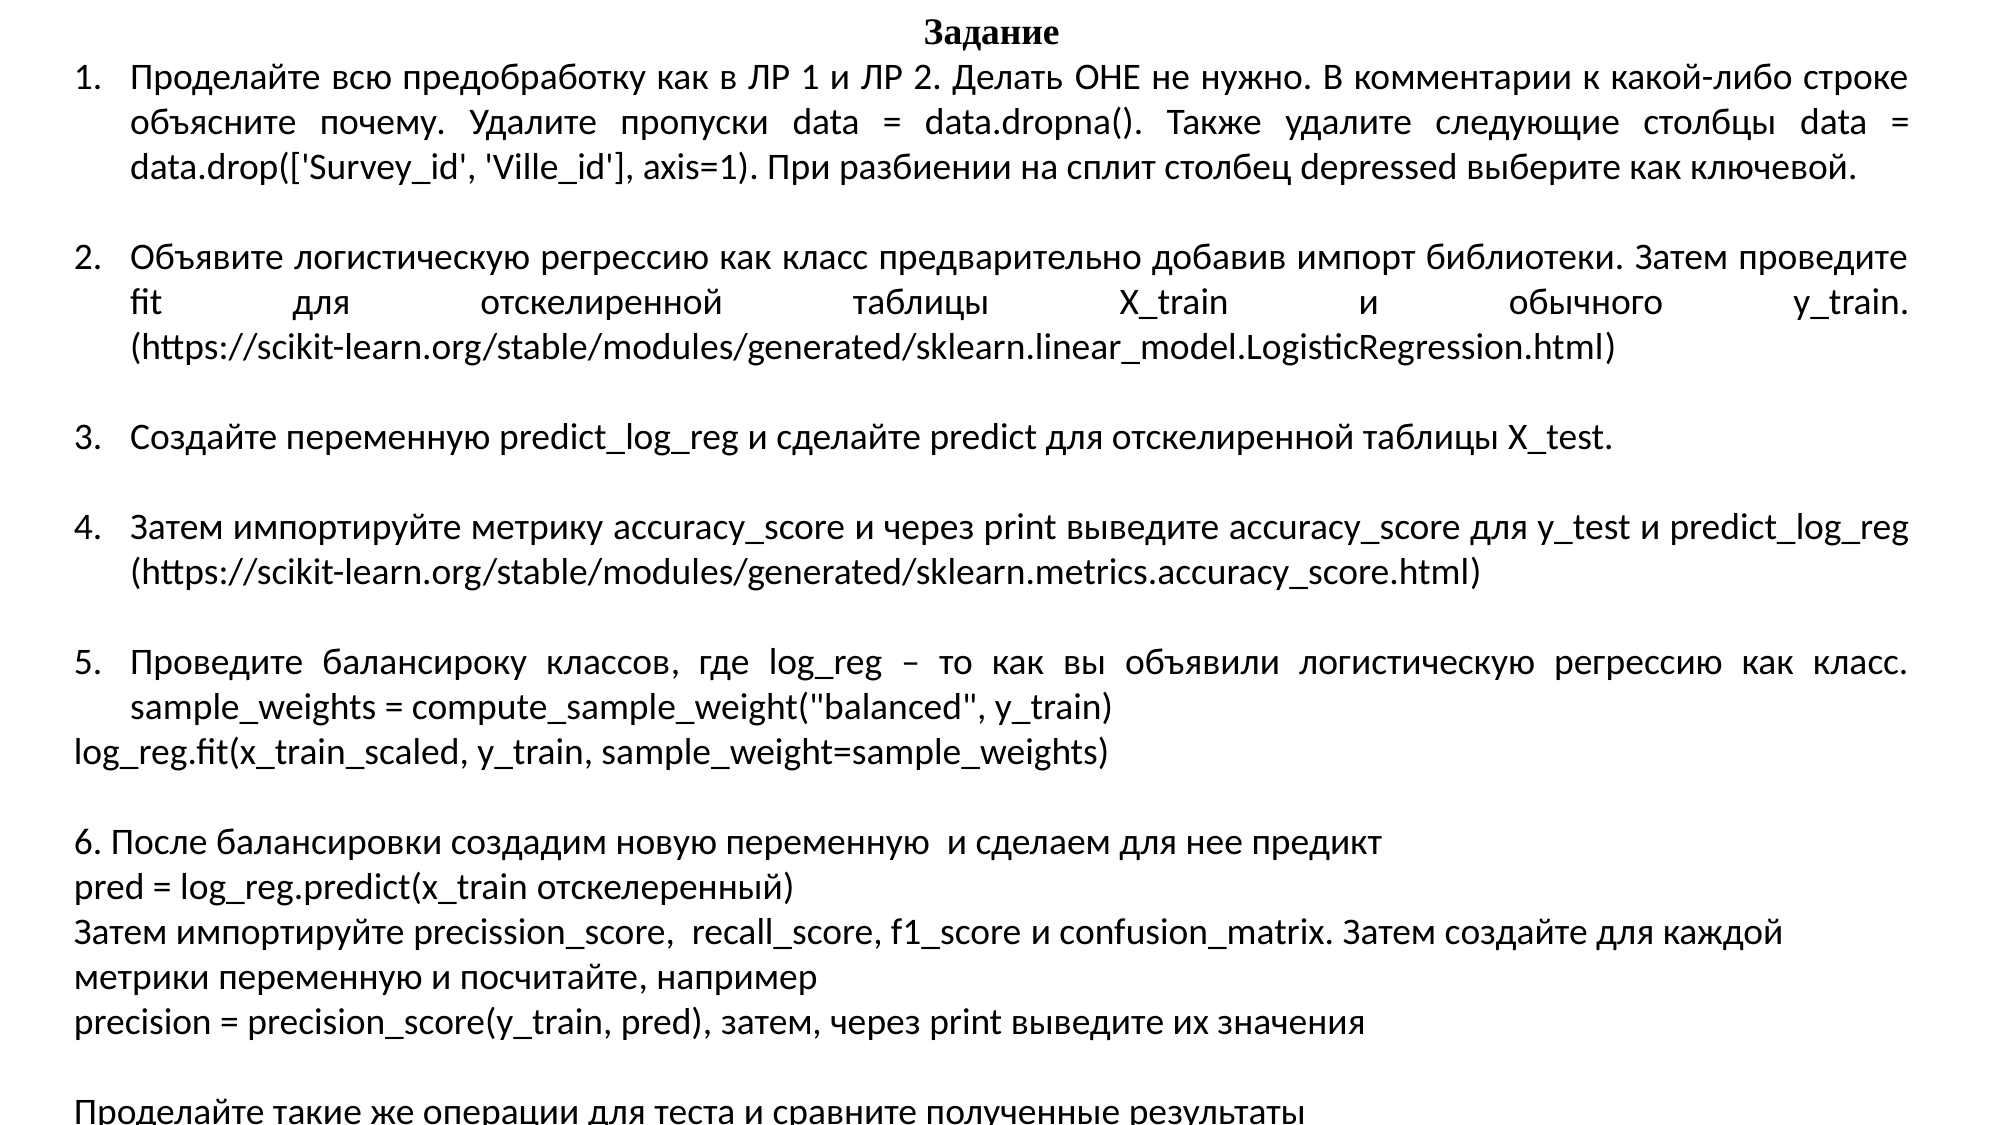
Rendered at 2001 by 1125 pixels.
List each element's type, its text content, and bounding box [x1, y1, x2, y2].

text_box Задание Проделайте всю предобработку как в ЛР 1 и ЛР 2. Делать OHE не нужно. В комментарии к какой-либо строке объясните почему. Удалите пропуски data = data.dropna(). Также удалите следующие столбцы data = data.drop(['Survey_id', 'Ville_id'], axis=1). При разбиении на сплит столбец depressed выберите как ключевой. Объявите логистическую регрессию как класс предварительно добавив импорт библиотеки. Затем проведите fit для отскелиренной таблицы X_train и обычного y_train. (https://scikit-learn.org/stable/modules/generated/sklearn.linear_model.LogisticRegression.html) Создайте переменную predict_log_reg и сделайте predict для отскелиренной таблицы X_test. Затем импортируйте метрику accuracy_score и через print выведите accuracy_score для y_test и predict_log_reg (https://scikit-learn.org/stable/modules/generated/sklearn.metrics.accuracy_score.html) Проведите балансироку классов, где log_reg – то как вы объявили логистическую регрессию как класс. sample_weights = compute_sample_weight("balanced", y_train) log_reg.fit(x_train_scaled, y_train, sample_weight=sample_weights) 6. После балансировки создадим новую переменную и сделаем для нее предикт pred = log_reg.predict(x_train отскелеренный) Затем импортируйте precission_score, recall_score, f1_score и confusion_matrix. Затем создайте для каждой метрики переменную и посчитайте, например precision = precision_score(y_train, pred), затем, через print выведите их значения Проделайте такие же операции для теста и сравните полученные результаты [59, 0, 1925, 1125]
